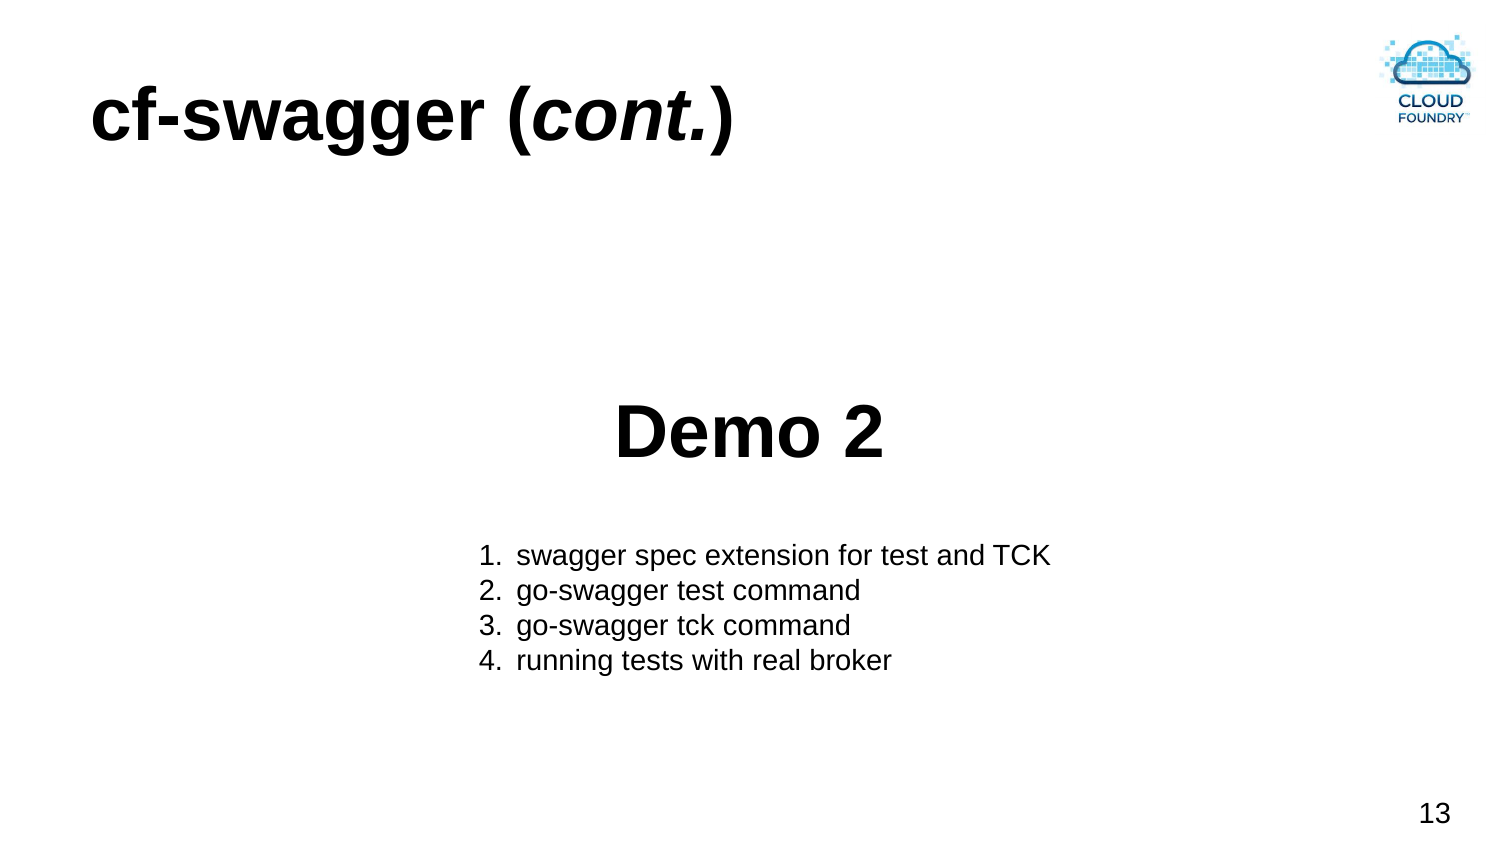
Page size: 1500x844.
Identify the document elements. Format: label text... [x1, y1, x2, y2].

slide_number ‹#› [1403, 779, 1494, 844]
picture [1375, 24, 1486, 135]
text_box swagger spec extension for test and TCK go-swagger test command go-swagger tck command running tests with real broker [426, 521, 1074, 700]
text_box Demo 2 [563, 367, 936, 477]
title cf-swagger (cont.) [75, 30, 1425, 171]
